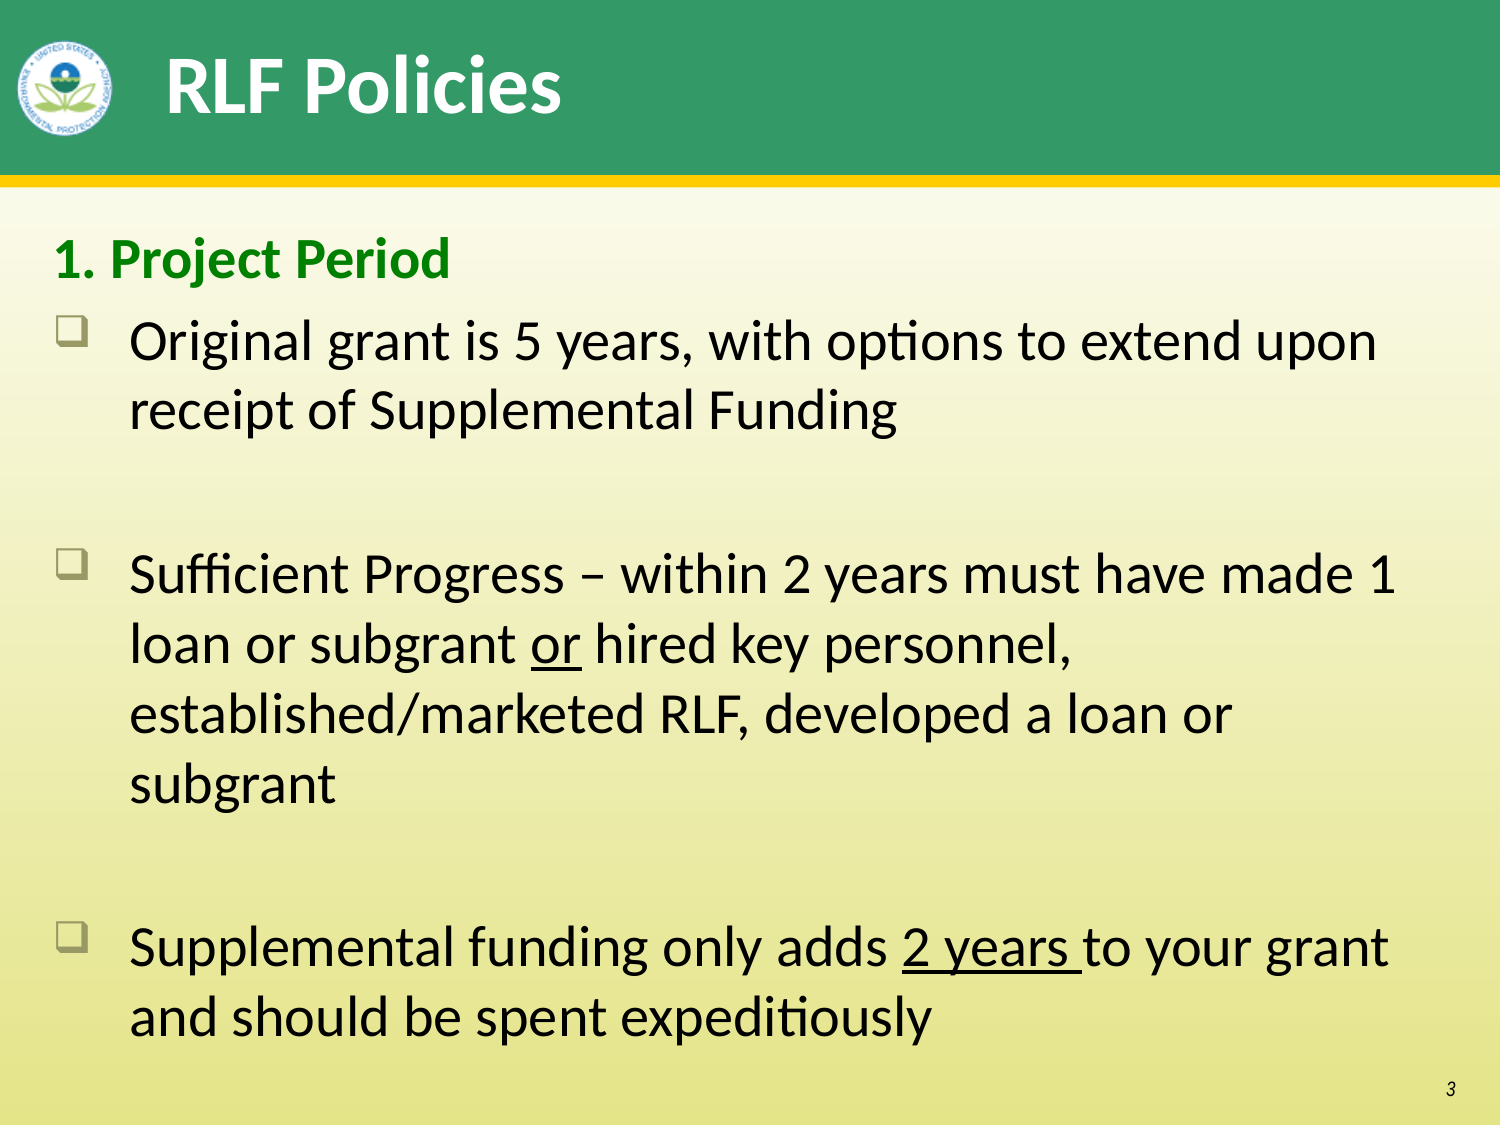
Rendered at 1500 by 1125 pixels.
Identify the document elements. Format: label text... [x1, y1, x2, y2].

title RLF Policies [149, 37, 1451, 138]
picture [15, 39, 116, 138]
list 1. Project Period Original grant is 5 years, with options to extend upon receipt of Supplemental Funding Sufficient Progress – within 2 years must have made 1 loan or subgrant or hired key personnel, established/marketed RLF, developed a loan or subgrant Supplemental funding only adds 2 years to your grant and should be spent expeditiously [37, 212, 1438, 1076]
